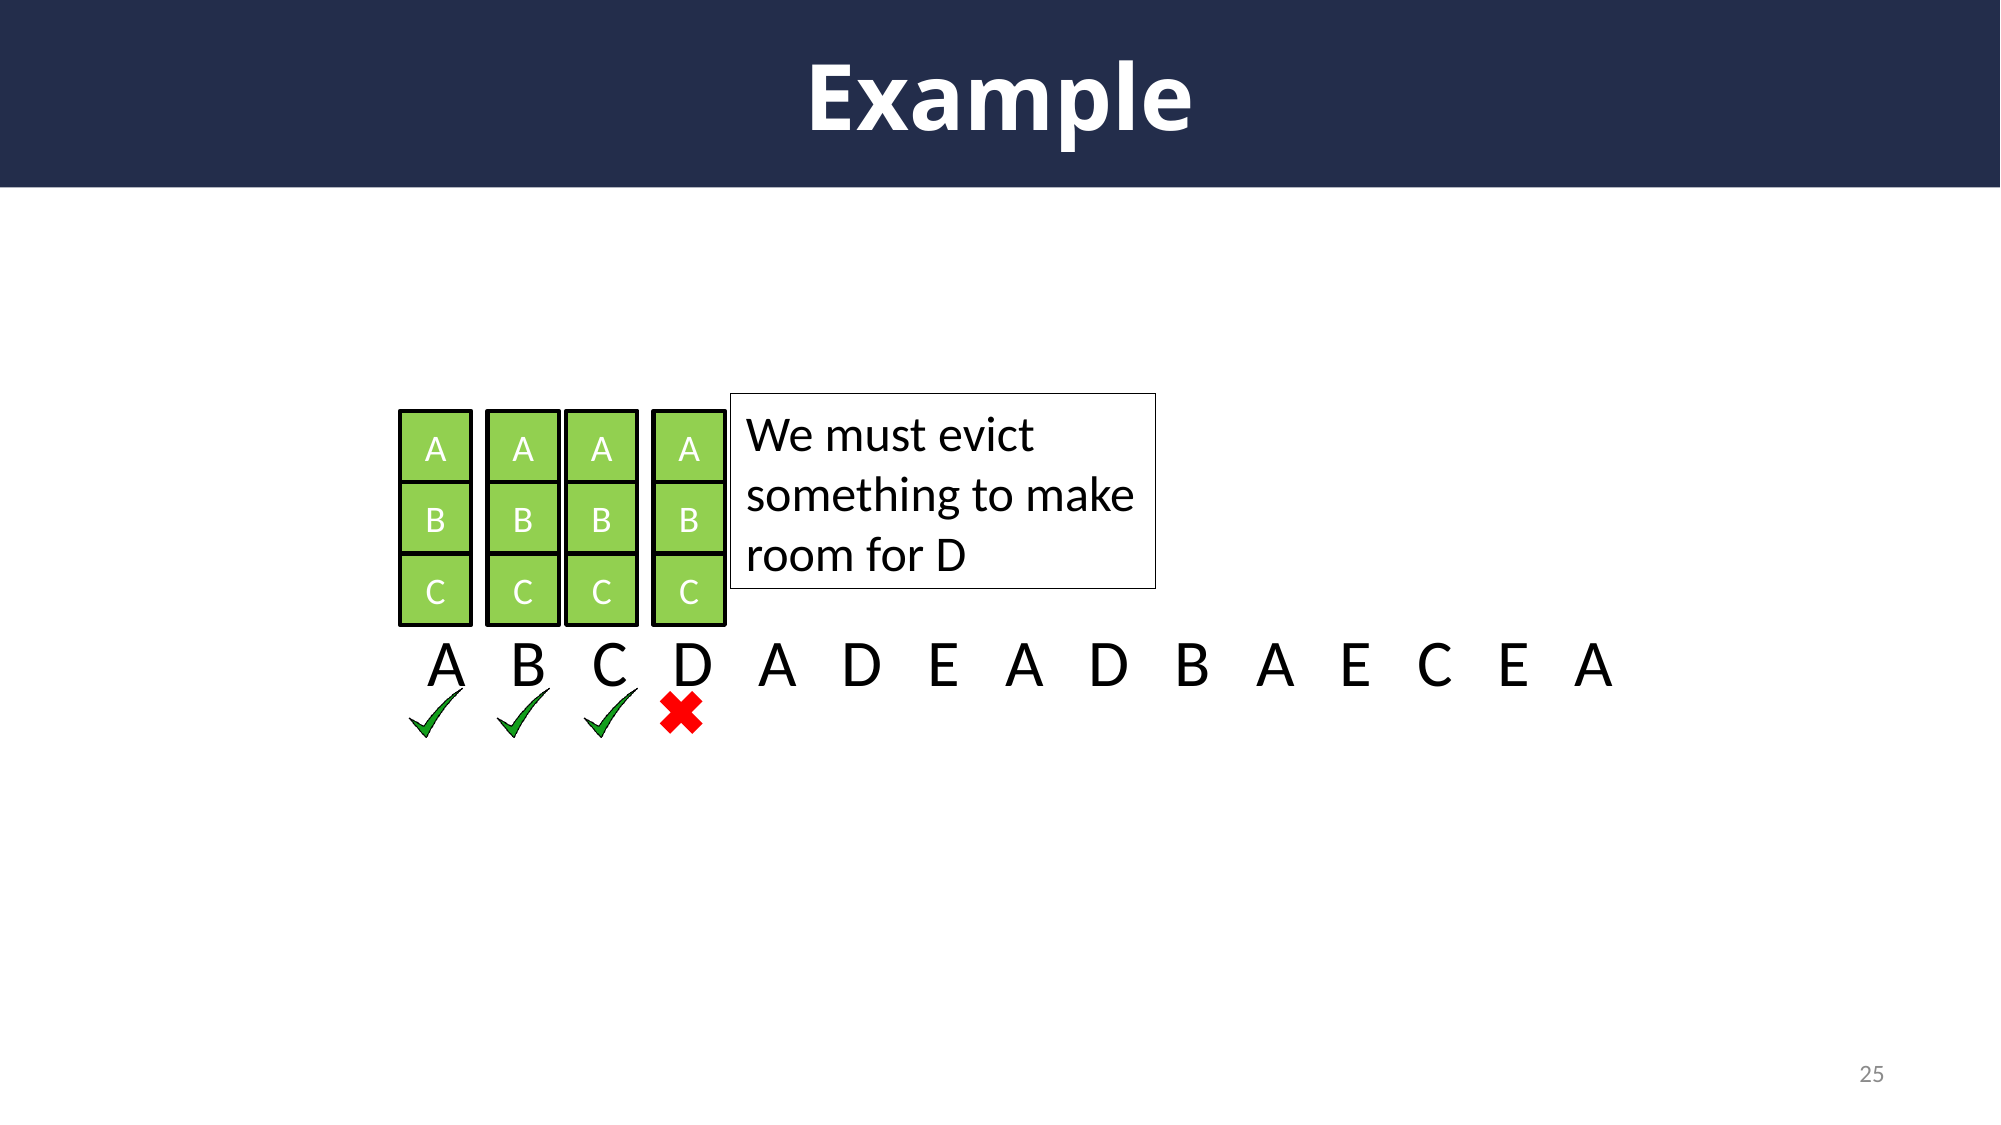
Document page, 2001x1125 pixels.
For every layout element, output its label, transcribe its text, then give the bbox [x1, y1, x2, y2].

slide_number 25 [1433, 1042, 1900, 1103]
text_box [399, 410, 472, 626]
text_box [565, 410, 638, 626]
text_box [653, 410, 726, 626]
title Example [99, 24, 1900, 163]
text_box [487, 410, 559, 626]
text_box A B C D A D E A D B A E C E A [412, 612, 1629, 708]
picture [583, 687, 638, 738]
picture [408, 687, 463, 738]
picture [495, 687, 551, 738]
text_box [657, 688, 705, 736]
text_box We must evict something to make room for D [730, 393, 1156, 589]
